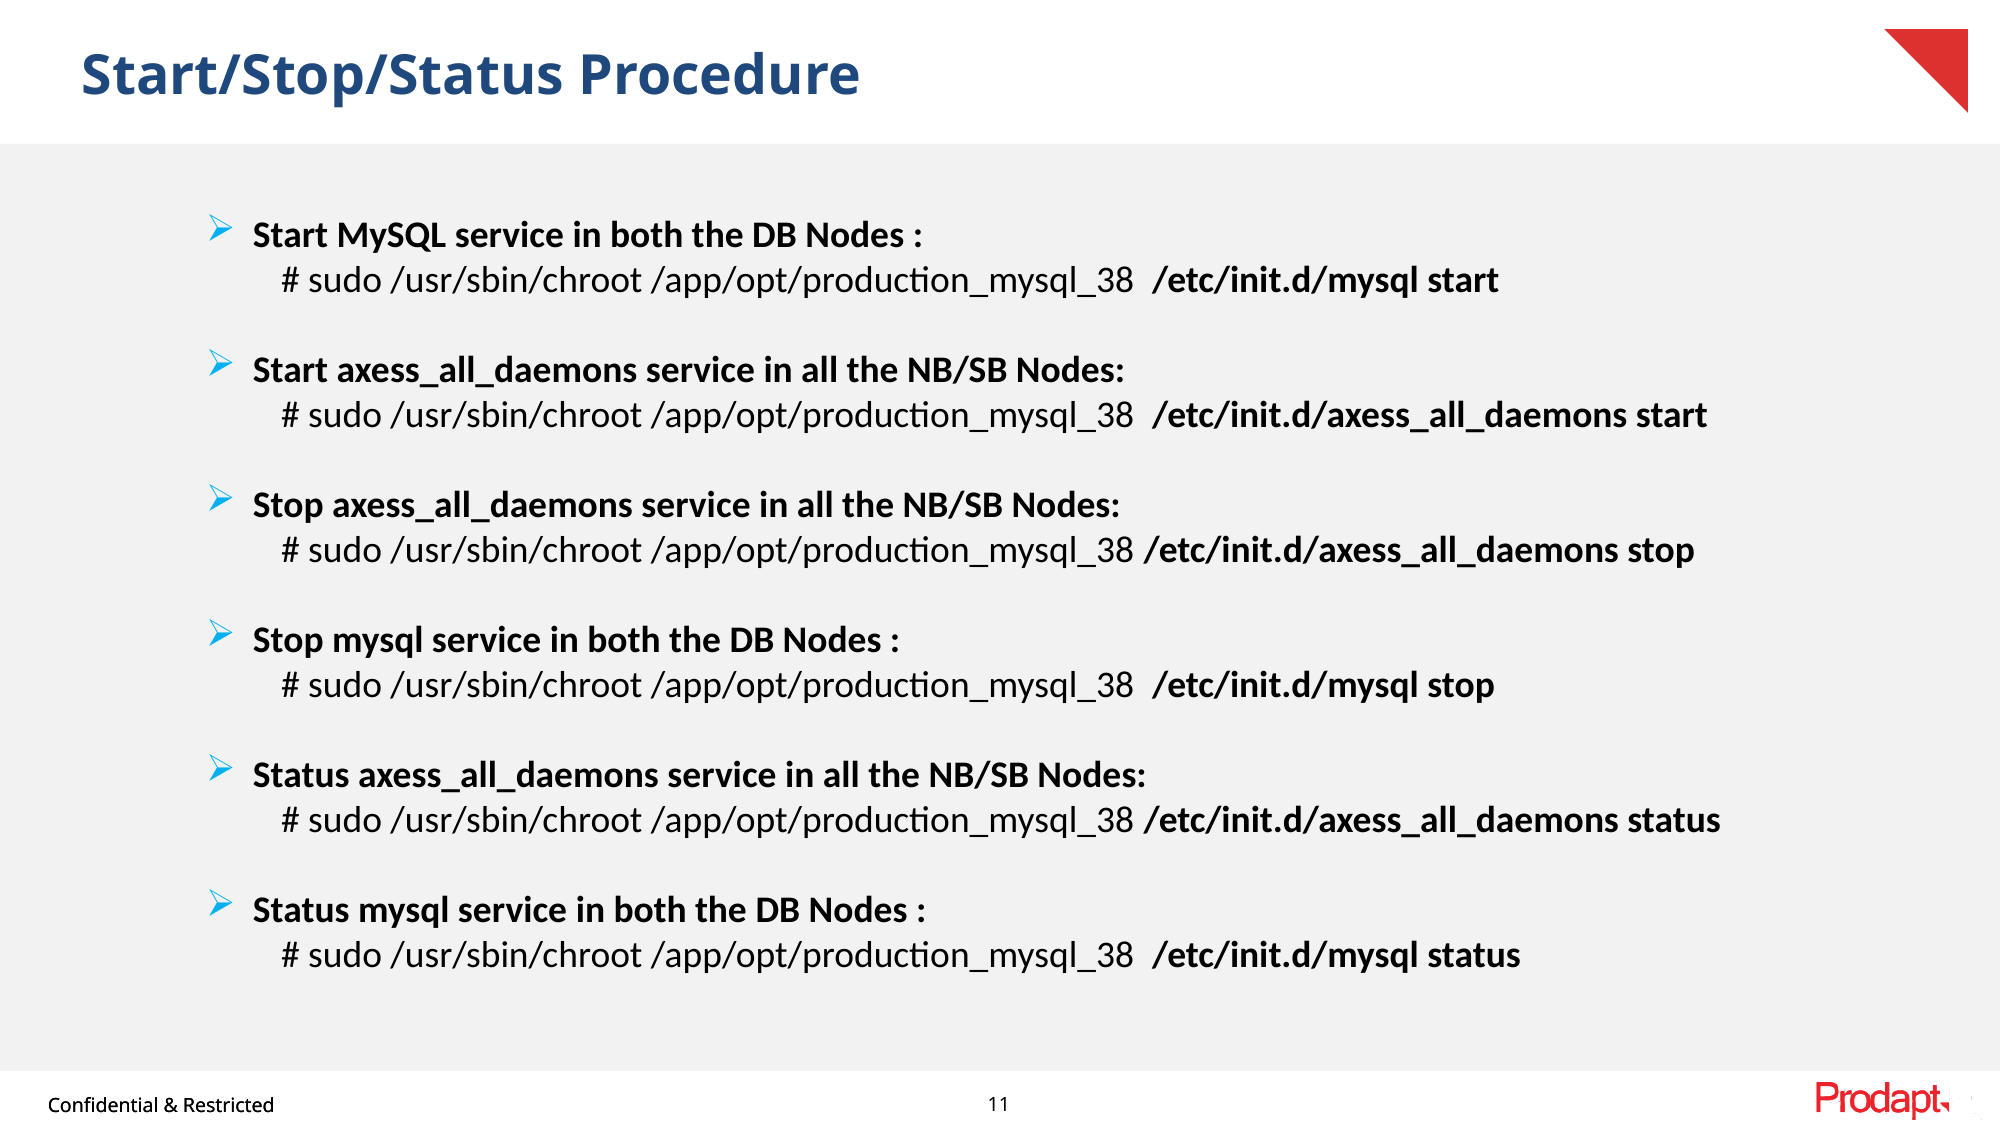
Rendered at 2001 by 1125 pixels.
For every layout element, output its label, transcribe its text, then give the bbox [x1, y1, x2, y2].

title Start/Stop/Status Procedure [66, 0, 1950, 144]
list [66, 178, 1951, 1047]
picture [1813, 1079, 1982, 1125]
slide_number 11 [957, 1089, 1041, 1121]
